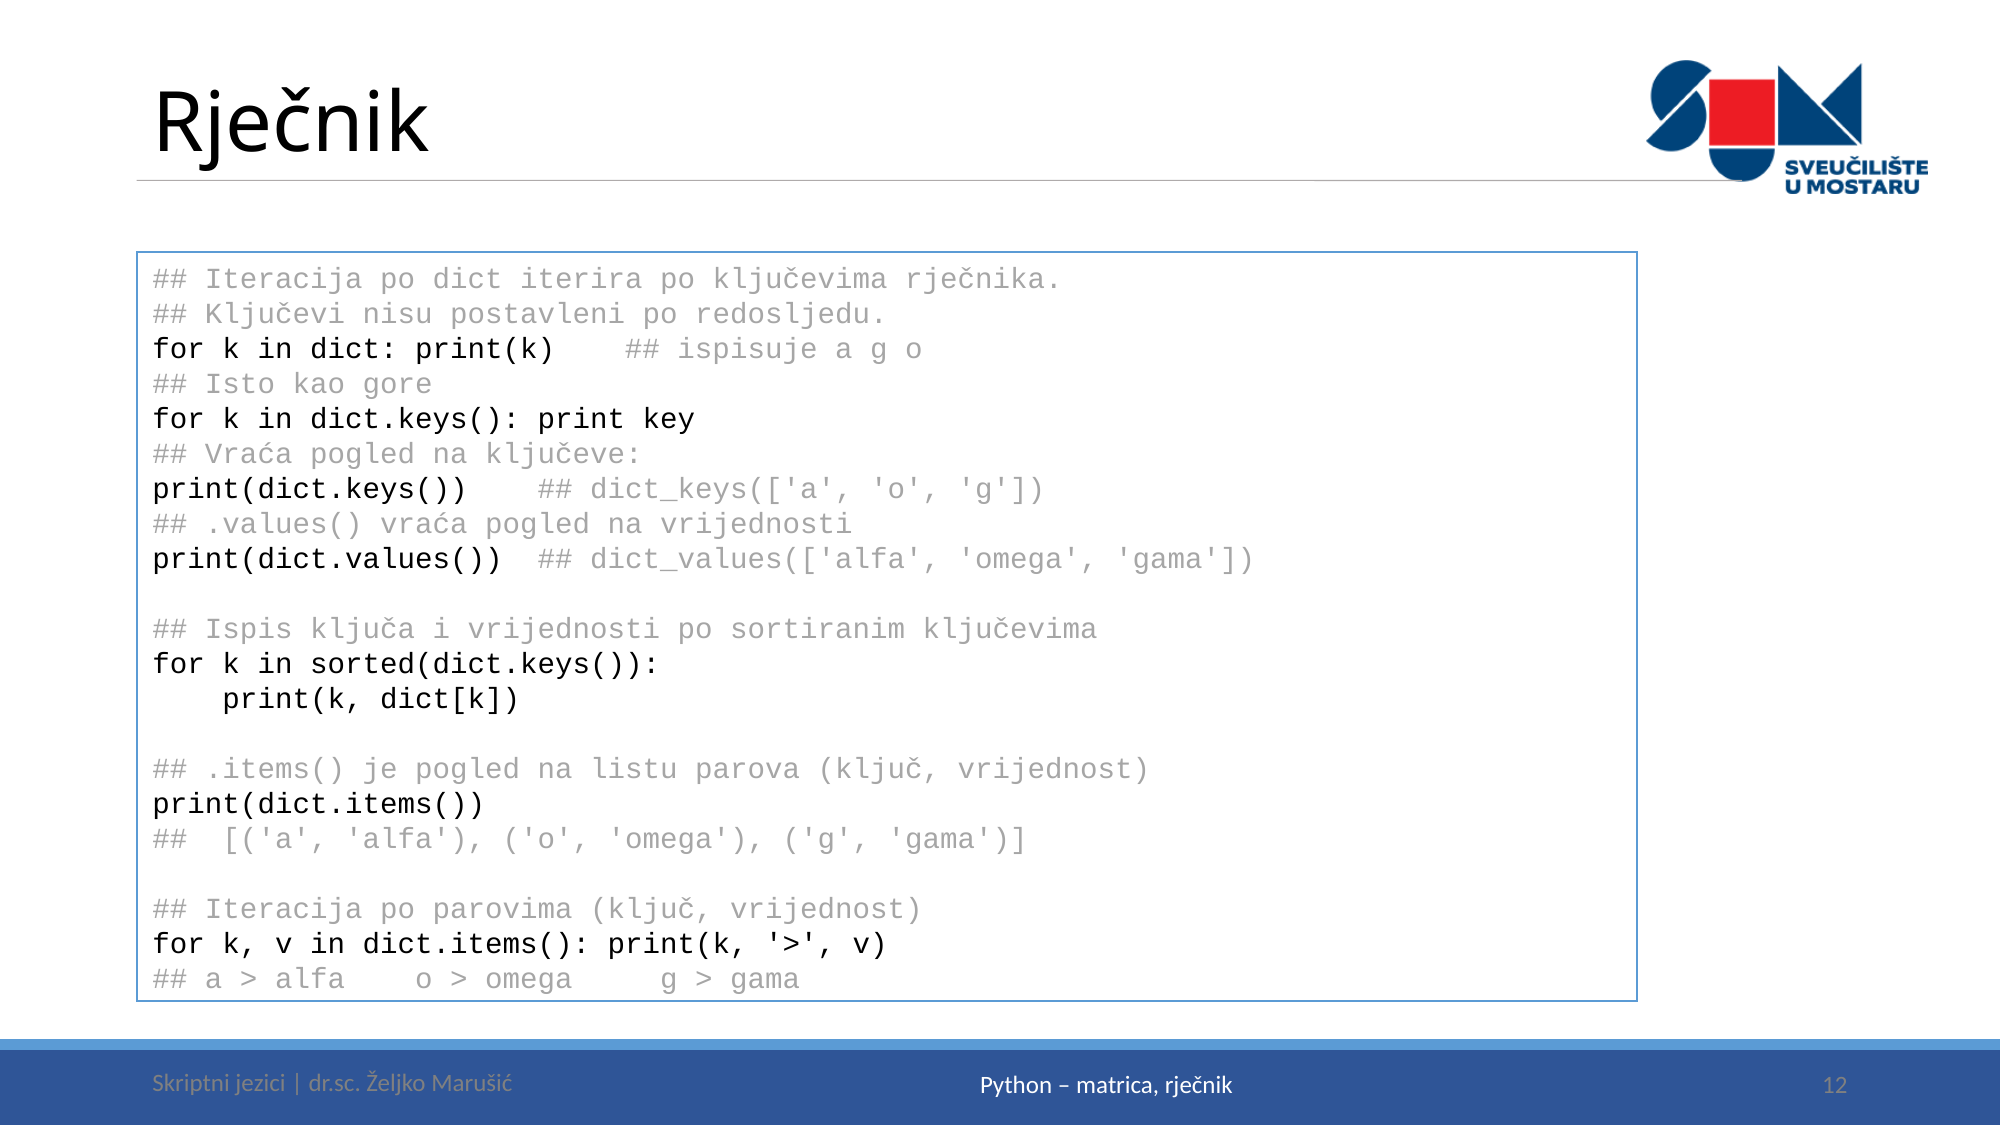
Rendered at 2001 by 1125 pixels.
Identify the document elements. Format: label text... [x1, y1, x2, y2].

text_box ## Iteracija po dict iterira po ključevima rječnika. ## Ključevi nisu postavleni po redosljedu. for k in dict: print(k) ## ispisuje a g o ## Isto kao gore for k in dict.keys(): print key ## Vraća pogled na ključeve: print(dict.keys()) ## dict_keys(['a', 'o', 'g']) ## .values() vraća pogled na vrijednosti print(dict.values()) ## dict_values(['alfa', 'omega', 'gama']) ## Ispis ključa i vrijednosti po sortiranim ključevima for k in sorted(dict.keys()): print(k, dict[k]) ## .items() je pogled na listu parova (ključ, vrijednost) print(dict.items()) ## [('a', 'alfa'), ('o', 'omega'), ('g', 'gama')] ## Iteracija po parovima (ključ, vrijednost) for k, v in dict.items(): print(k, '>', v) ## a > alfa o > omega g > gama [136, 251, 1638, 1002]
slide_number 12 [1677, 1053, 1863, 1114]
footer Skriptni jezici | dr.sc. Željko Marušić [137, 1051, 897, 1112]
picture [1647, 60, 1928, 194]
title Rječnik [137, 44, 1647, 206]
